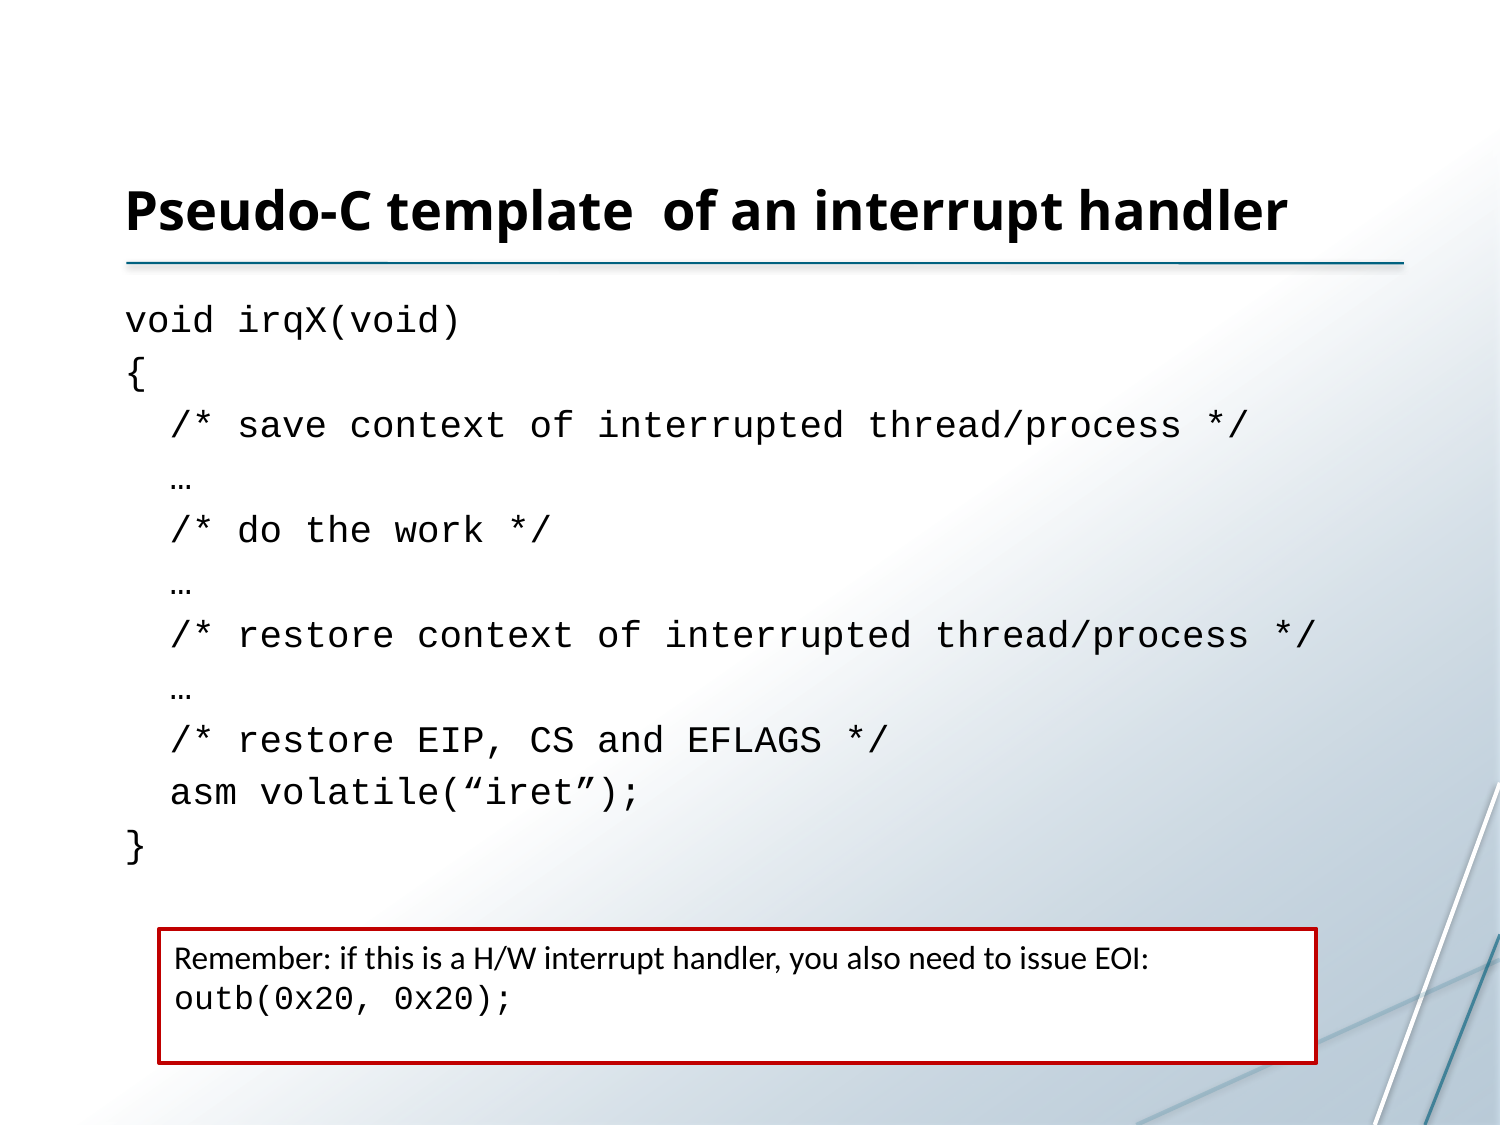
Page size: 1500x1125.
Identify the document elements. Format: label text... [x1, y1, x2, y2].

text_box Remember: if this is a H/W interrupt handler, you also need to issue EOI: outb(0x20, 0x20); [159, 928, 1317, 1064]
text_box void irqX(void) { /* save context of interrupted thread/process */ … /* do the work */ … /* restore context of interrupted thread/process */ … /* restore EIP, CS and EFLAGS */ asm volatile(“iret”); } [109, 287, 1404, 893]
text_box Pseudo-C template of an interrupt handler [109, 49, 1403, 249]
